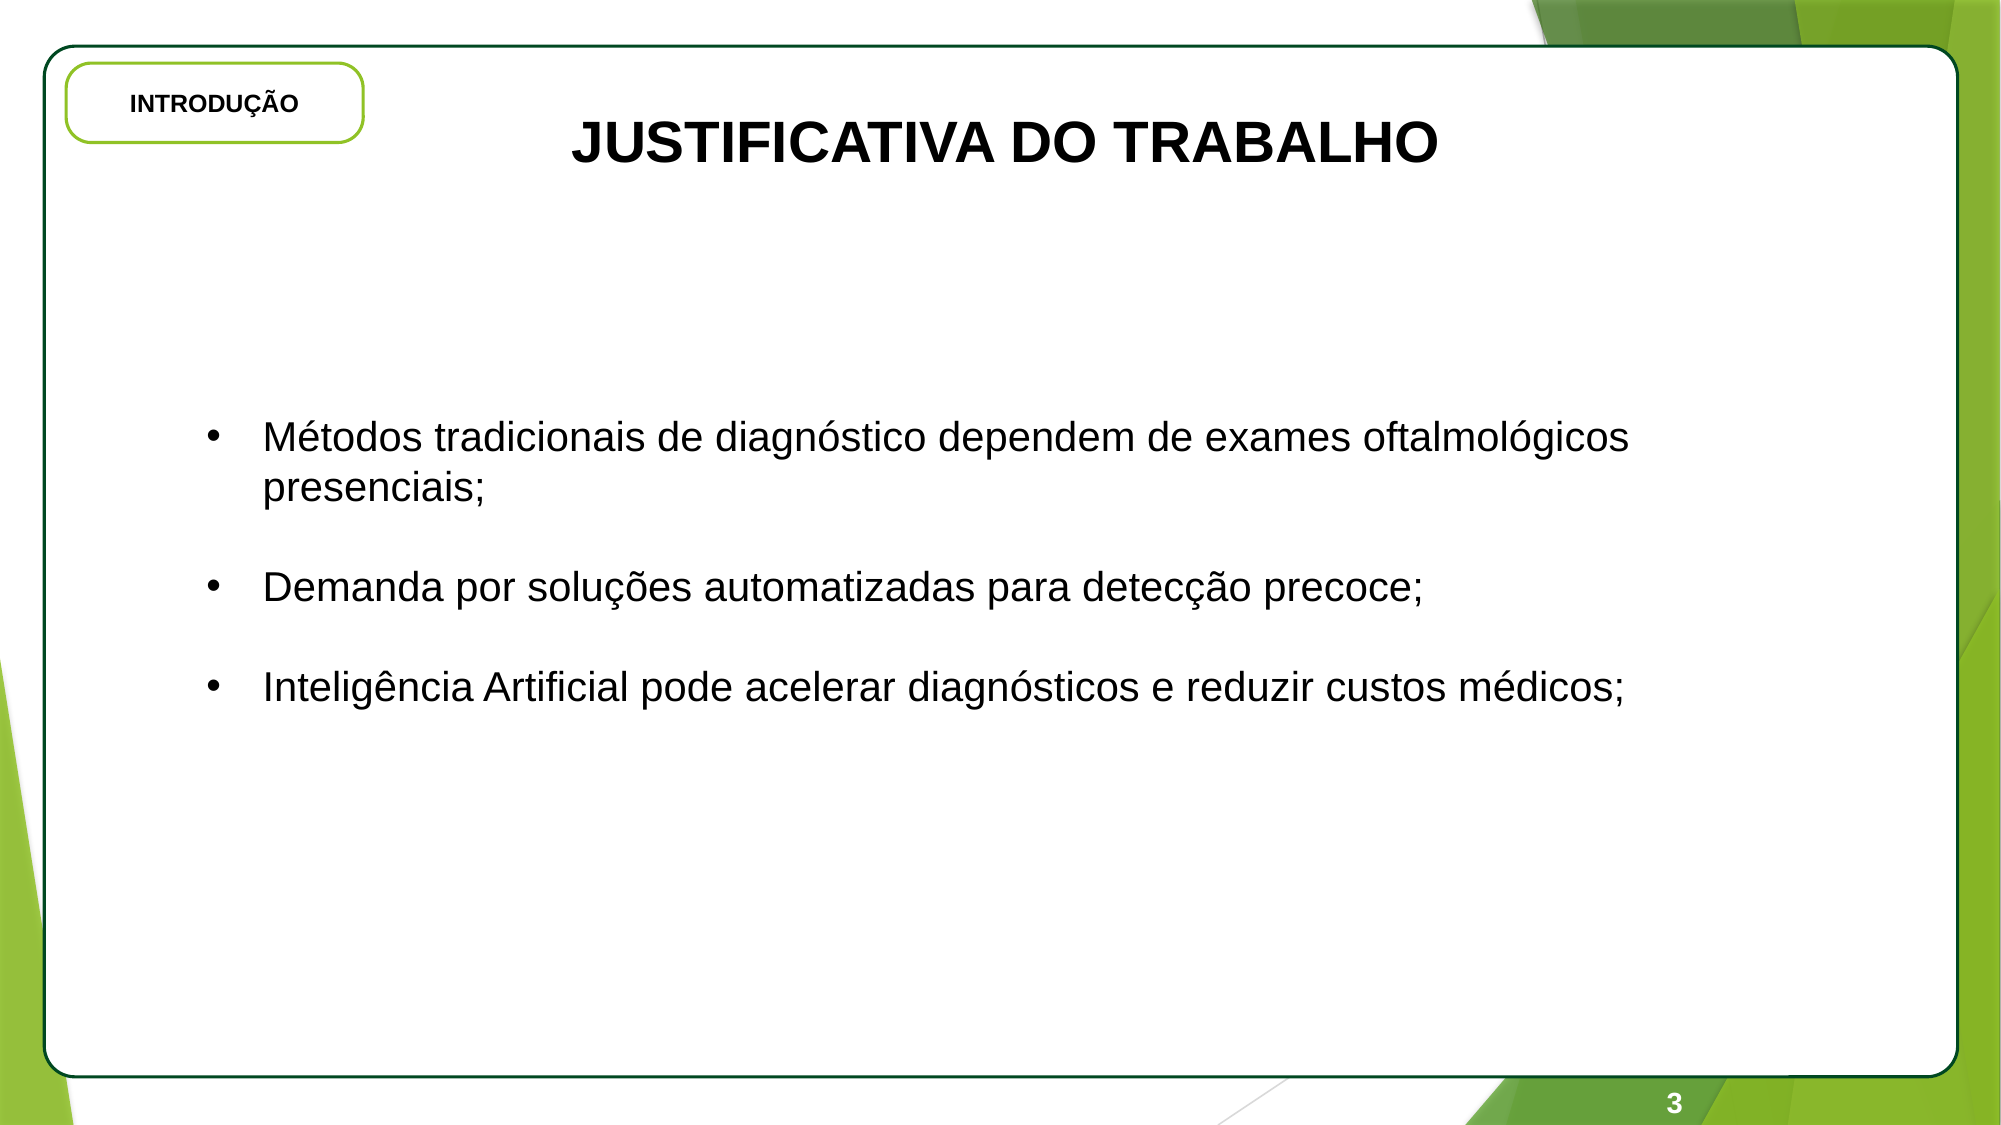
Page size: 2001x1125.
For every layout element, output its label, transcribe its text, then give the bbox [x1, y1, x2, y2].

text_box 3 [1237, 1078, 1698, 1125]
text_box JUSTIFICATIVA DO TRABALHO [197, 96, 1815, 182]
text_box APL [42, 44, 1960, 1079]
text_box [64, 61, 365, 145]
text_box INTRODUÇÃO [100, 80, 329, 126]
text_box Métodos tradicionais de diagnóstico dependem de exames oftalmológicos presenciais; Demanda por soluções automatizadas para detecção precoce; Inteligência Artificial pode acelerar diagnósticos e reduzir custos médicos; [191, 402, 1809, 718]
